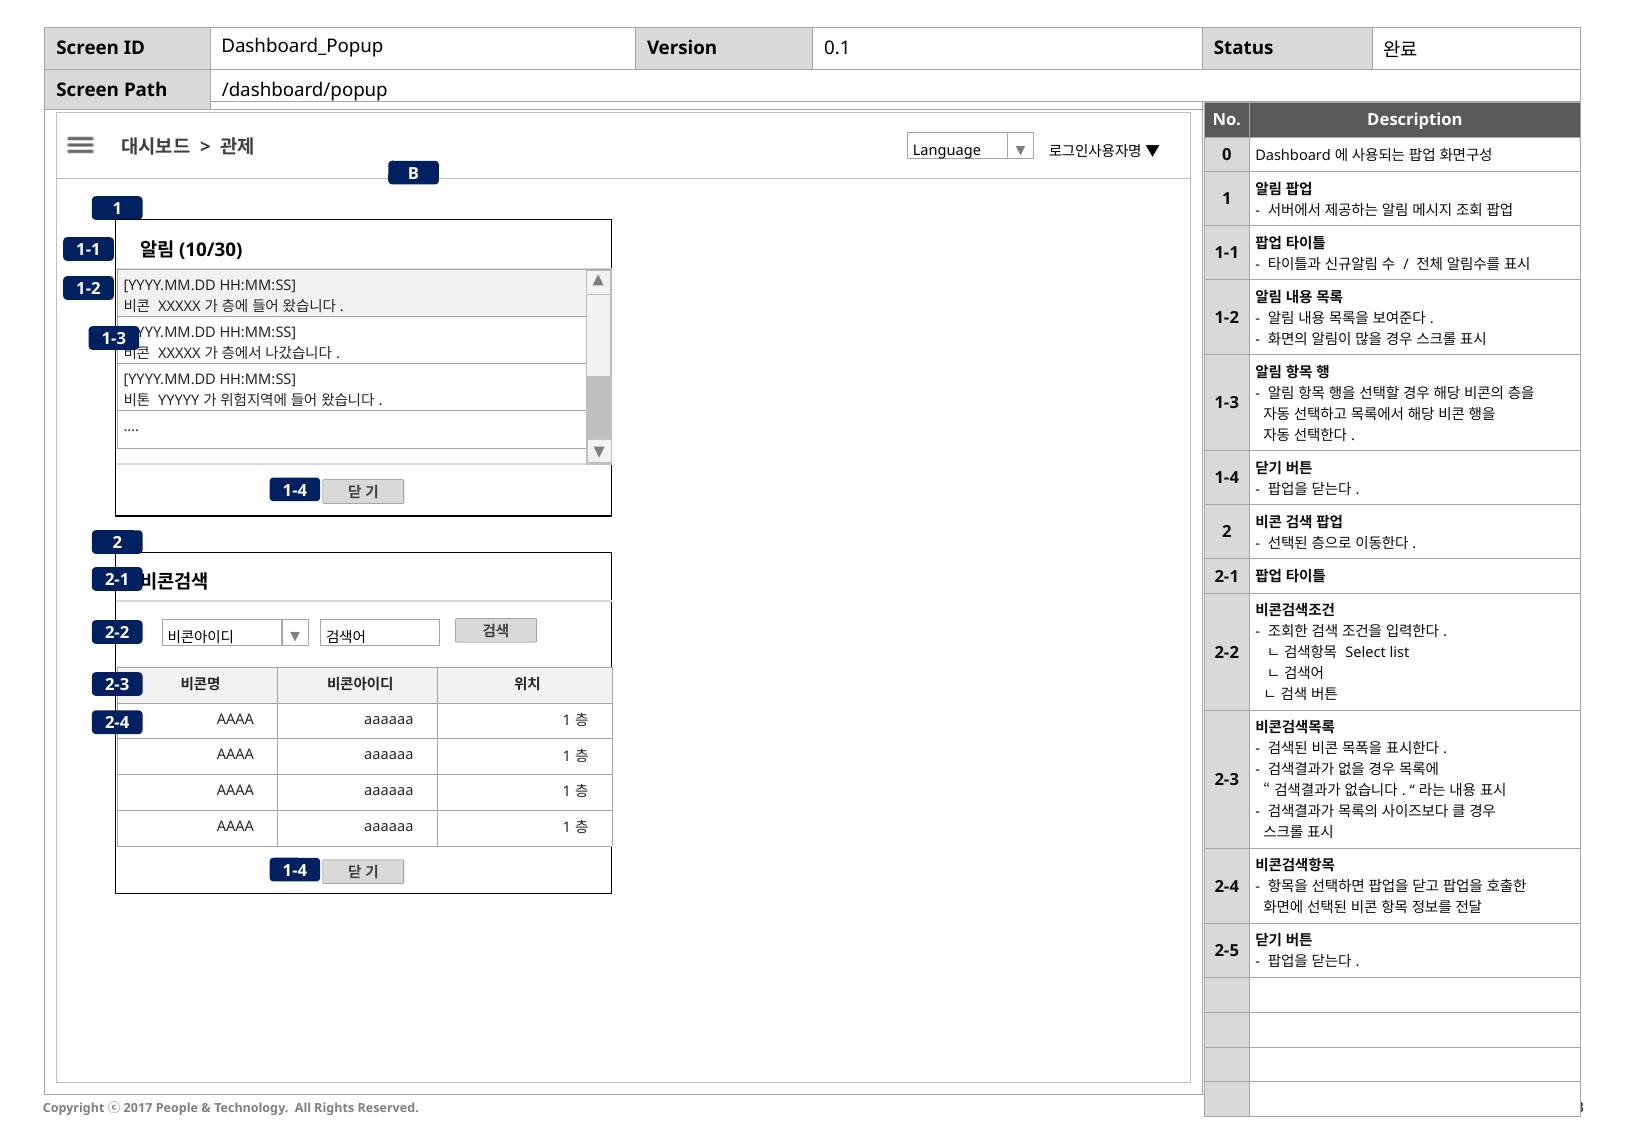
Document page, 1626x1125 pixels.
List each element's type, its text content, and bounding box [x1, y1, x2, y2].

text_box 1-2 [61, 274, 110, 302]
table_cell 비콘검색목록 - 검색된 비콘 목폭을 표시한다. - 검색결과가 없을 경우 목록에 “ 검색결과가 없습니다. “라는 내용 표시 - 검색결과가 목록의 사이즈보다 클 경우 스크롤 표시 [1250, 711, 1580, 848]
table_cell 팝업 타이틀 [1250, 559, 1580, 593]
table_cell 비콘검색항목 - 항목을 선택하면 팝업을 닫고 팝업을 호출한 화면에 선택된 비콘 항목 정보를 전달 [1250, 849, 1580, 923]
table_cell 1-2 [1205, 280, 1249, 354]
table_cell [1250, 1082, 1580, 1116]
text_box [115, 268, 612, 465]
text_box 대시보드 > 관제 [113, 126, 283, 166]
text_box ▼ [1007, 132, 1034, 159]
table_cell 1-3 [1205, 355, 1249, 450]
table_cell 1-4 [1205, 451, 1249, 504]
text_box 1-1 [61, 235, 116, 263]
table_cell /dashboard/popup [211, 70, 1580, 109]
text_box 알림(10/30) [125, 231, 362, 266]
table_cell 비콘 검색 팝업 - 선택된 층으로 이동한다. [1250, 505, 1580, 558]
table_cell [1205, 978, 1249, 1012]
table_cell 2-3 [1205, 711, 1249, 848]
table_cell 2-1 [1205, 559, 1249, 593]
table_cell 2-4 [1205, 849, 1249, 923]
text_box 2-3 [89, 670, 110, 698]
table_cell 0 [1205, 138, 1249, 171]
text_box 1 [89, 194, 145, 222]
table_cell [1205, 1013, 1249, 1047]
table_cell 팝업 타이틀 - 타이틀과 신규알림 수 / 전체 알림수를 표시 [1250, 226, 1580, 279]
text_box 비콘검색 [125, 564, 362, 599]
picture [60, 126, 100, 163]
text_box Language [906, 132, 1007, 159]
table_cell [1205, 1048, 1249, 1081]
table_cell [1250, 1048, 1580, 1081]
text_box 로그인사용자명 ▼ [1042, 133, 1179, 160]
table_cell 알림 팝업 - 서버에서 제공하는 알림 메시지 조회 팝업 [1250, 172, 1580, 225]
text_box [115, 219, 612, 267]
table_header Description [1250, 103, 1580, 137]
table_cell 2-2 [1205, 594, 1249, 710]
table_header 완료 [1373, 28, 1580, 69]
text_box 2-1 [89, 565, 145, 593]
table_cell 비콘검색조건 - 조회한 검색 조건을 입력한다. ㄴ 검색항목 Select list ㄴ 검색어 ㄴ 검색 버튼 [1250, 594, 1580, 710]
table_header Status [1203, 28, 1372, 69]
table_cell Dashboard에 사용되는 팝업 화면구성 [1250, 138, 1580, 171]
title Dashboard_Popup [205, 25, 1203, 66]
text_box [56, 112, 1191, 179]
table_cell 닫기 버튼 - 팝업을 닫는다. [1250, 924, 1580, 977]
text_box [115, 552, 612, 600]
text_box [115, 854, 612, 894]
text_box 2-2 [89, 618, 110, 646]
text_box 1-4 [267, 475, 323, 504]
table_cell 2-5 [1205, 924, 1249, 977]
table_header Screen ID [45, 28, 210, 69]
text_box 1-4 [267, 855, 323, 884]
text_box [115, 471, 612, 517]
table_cell 닫기 버튼 - 팝업을 닫는다. [1250, 451, 1580, 504]
table_cell 1 [1205, 172, 1249, 225]
table_cell 알림 항목 행 - 알림 항목 행을 선택할 경우 해당 비콘의 층을 자동 선택하고 목록에서 해당 비콘 행을 자동 선택한다. [1250, 355, 1580, 450]
text_box 2 [89, 528, 145, 556]
table_cell 알림 내용 목록 - 알림 내용 목록을 보여준다. - 화면의 알림이 많을 경우 스크롤 표시 [1250, 280, 1580, 354]
table_cell Screen Path [45, 70, 210, 109]
text_box 닫 기 [322, 859, 404, 884]
text_box 2-4 [89, 708, 110, 737]
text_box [115, 600, 612, 847]
table_cell 2 [1205, 505, 1249, 558]
table_cell [1250, 978, 1580, 1012]
table_header No. [1205, 103, 1249, 137]
text_box 1-3 [86, 324, 110, 352]
text_box B [386, 158, 441, 187]
table_cell [1250, 1013, 1580, 1047]
table_cell [1205, 1082, 1249, 1116]
table_cell 1-1 [1205, 226, 1249, 279]
text_box 닫 기 [322, 479, 404, 504]
